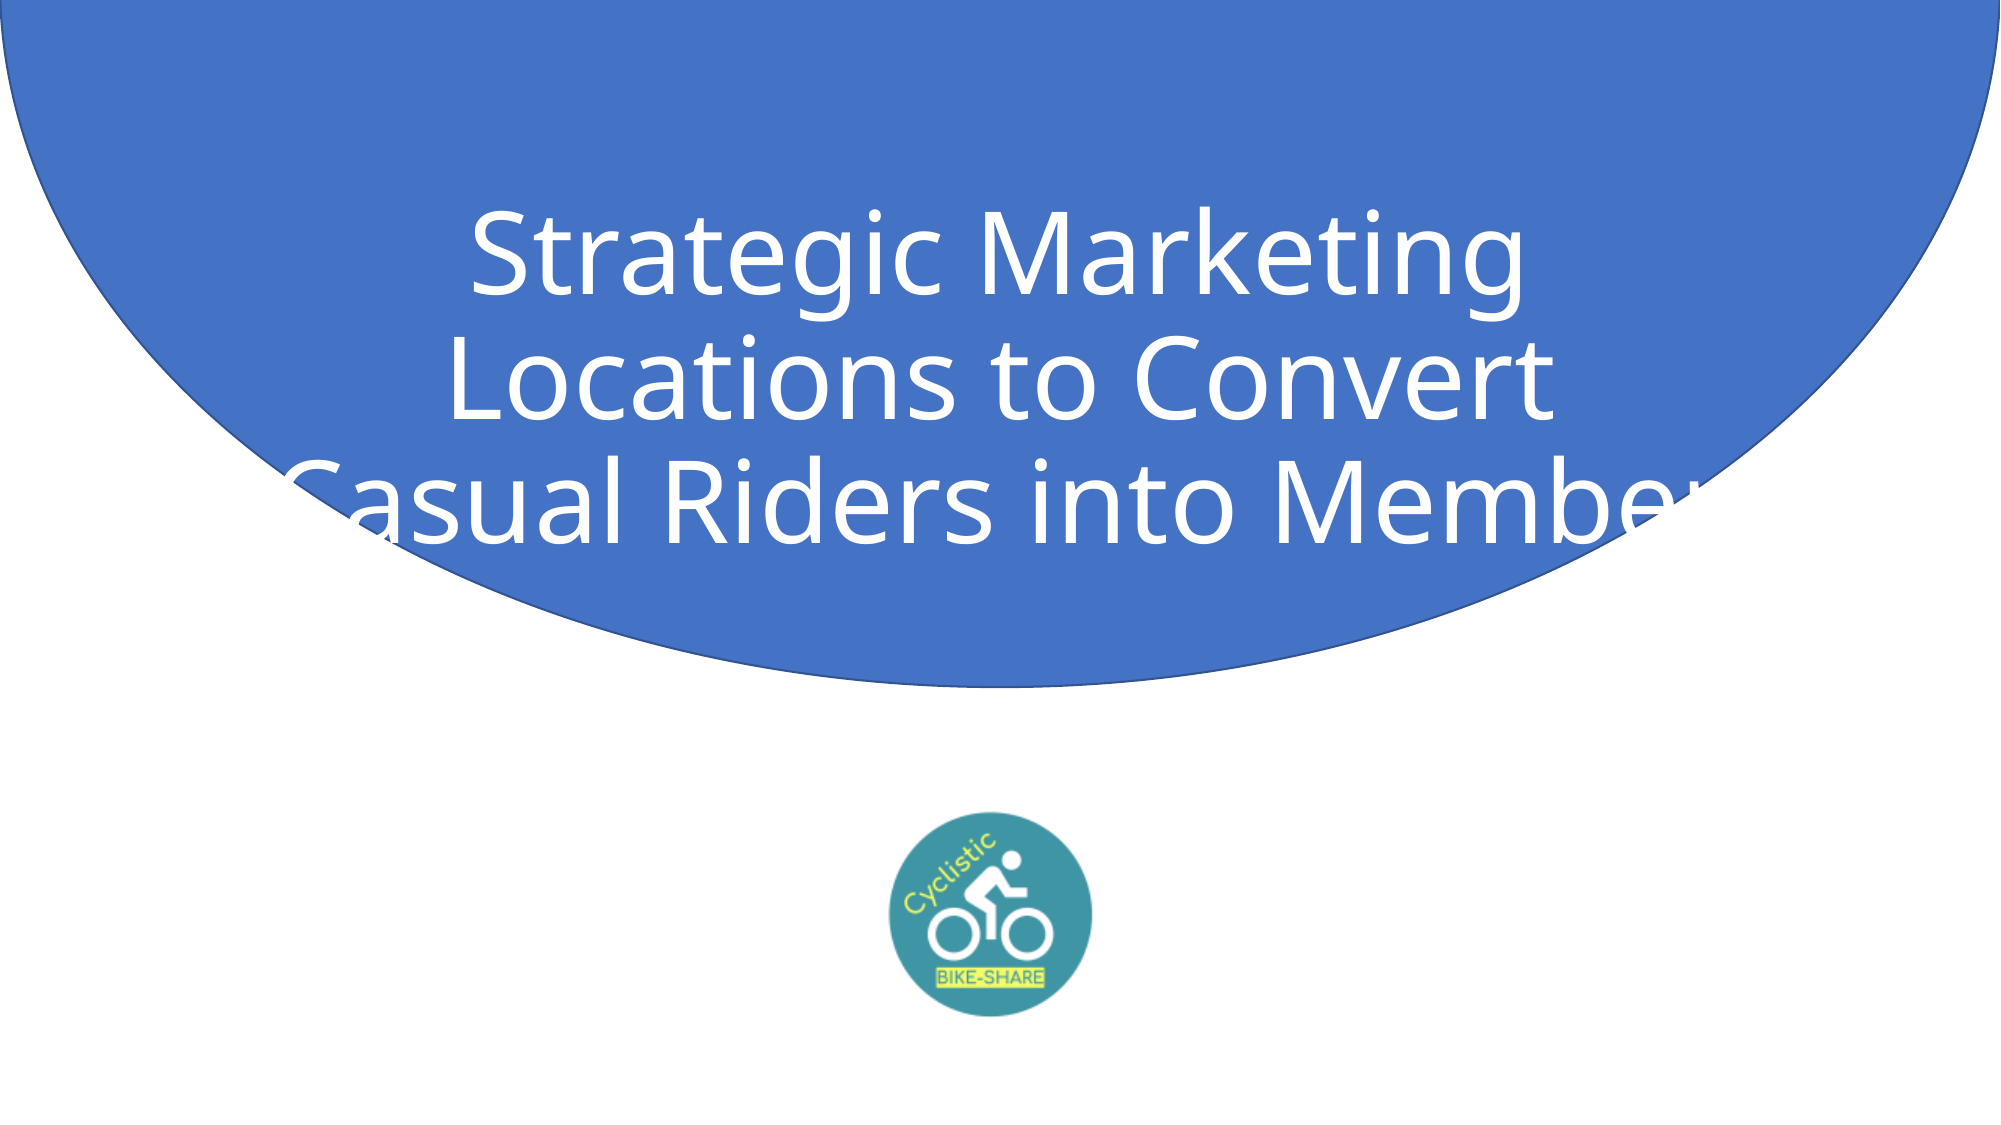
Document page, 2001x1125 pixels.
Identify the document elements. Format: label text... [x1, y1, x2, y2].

text_box [0, 0, 2000, 451]
picture [855, 798, 1122, 1034]
text_box [458, 576, 1542, 689]
title Strategic Marketing Locations to Convert Casual Riders into Member [249, 184, 1750, 576]
